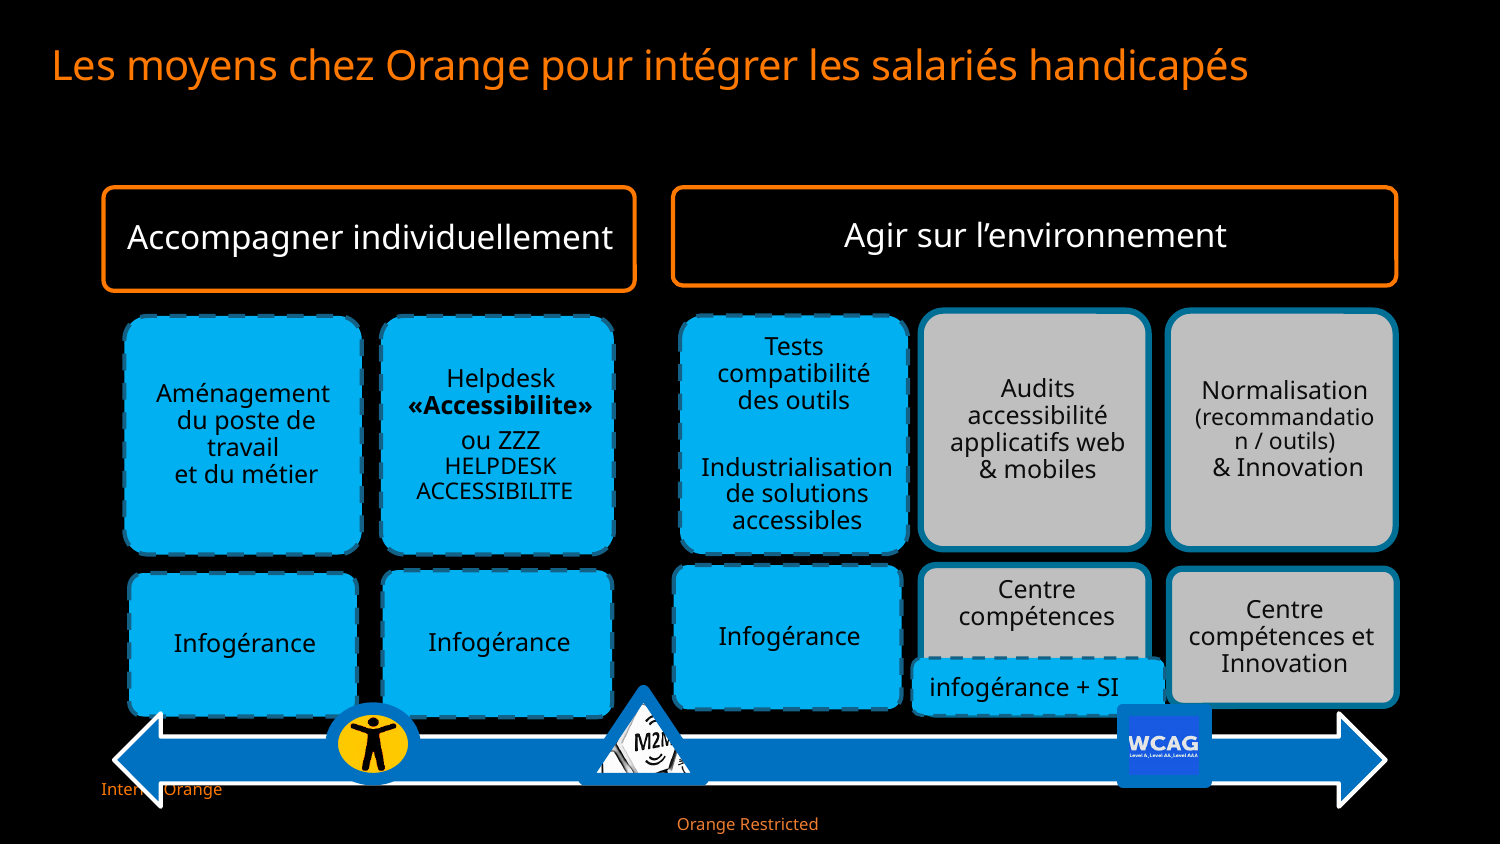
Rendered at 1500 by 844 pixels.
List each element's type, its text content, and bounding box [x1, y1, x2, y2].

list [102, 187, 1398, 723]
text_box [582, 731, 705, 782]
title Les moyens chez Orange pour intégrer les salariés handicapés [51, 43, 1449, 166]
text_box [1121, 731, 1208, 784]
text_box [111, 731, 1388, 809]
text_box [329, 731, 417, 782]
